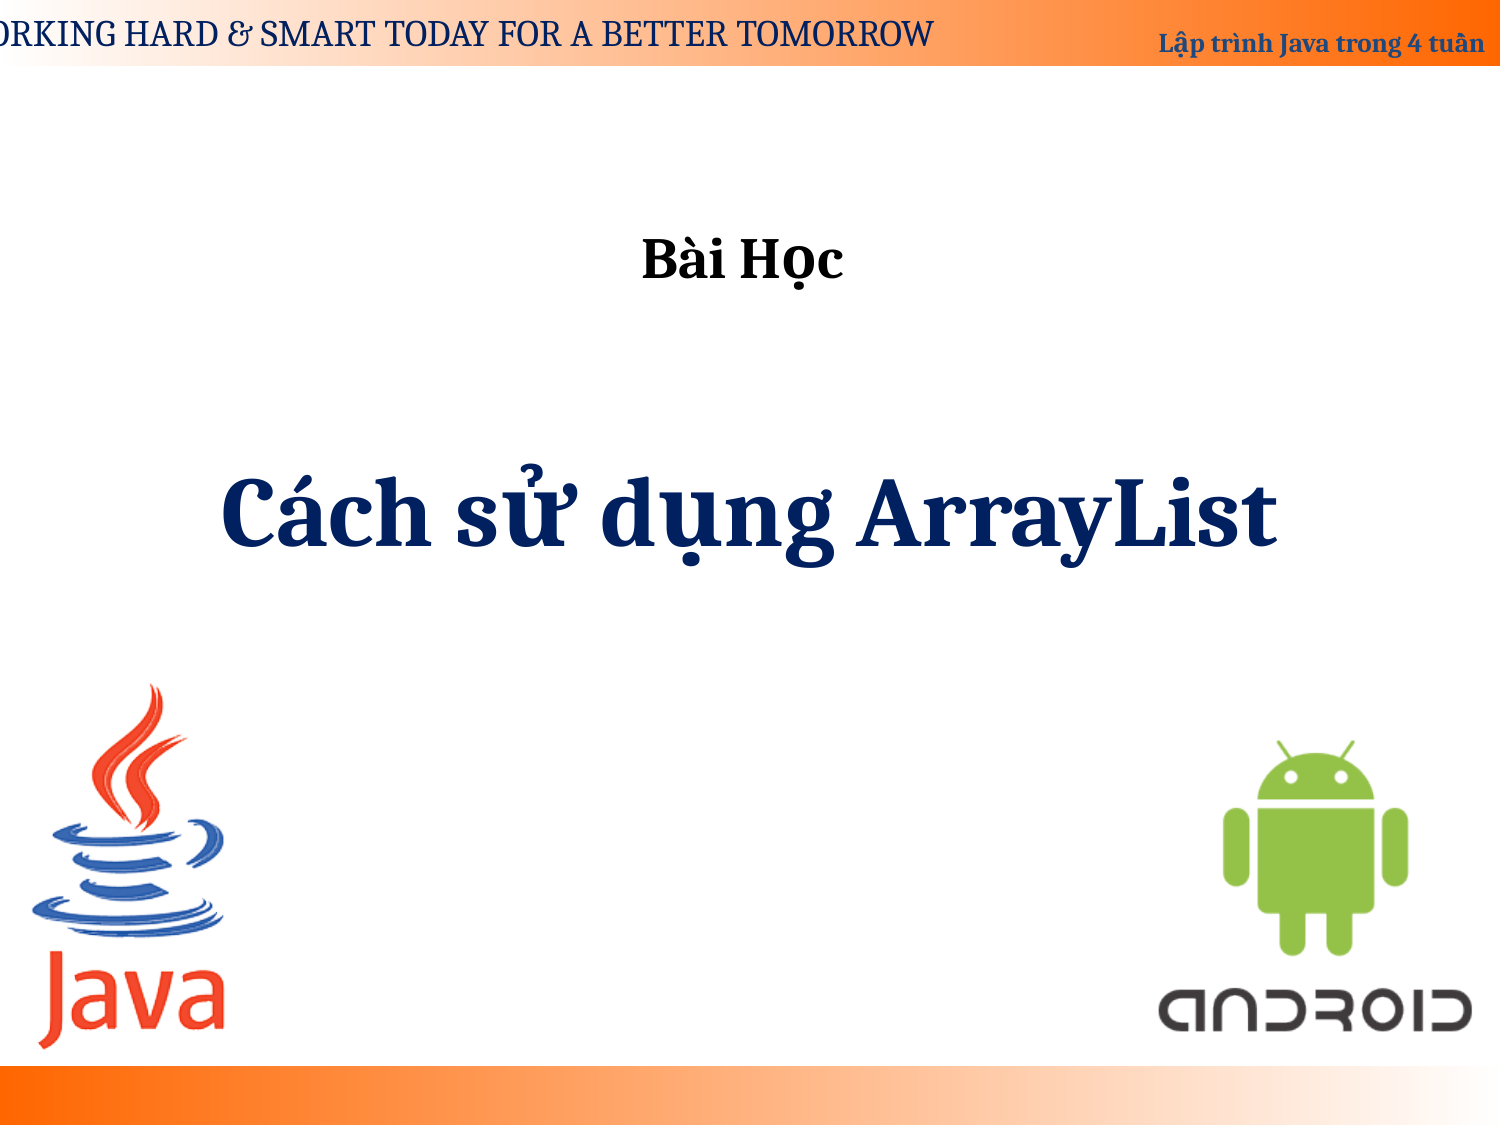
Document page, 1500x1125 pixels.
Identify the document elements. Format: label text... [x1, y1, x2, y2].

text_box Bài Học [626, 212, 859, 298]
picture [1149, 706, 1488, 1051]
text_box Cách sử dụng ArrayList [62, 349, 1438, 663]
picture [24, 674, 251, 1076]
